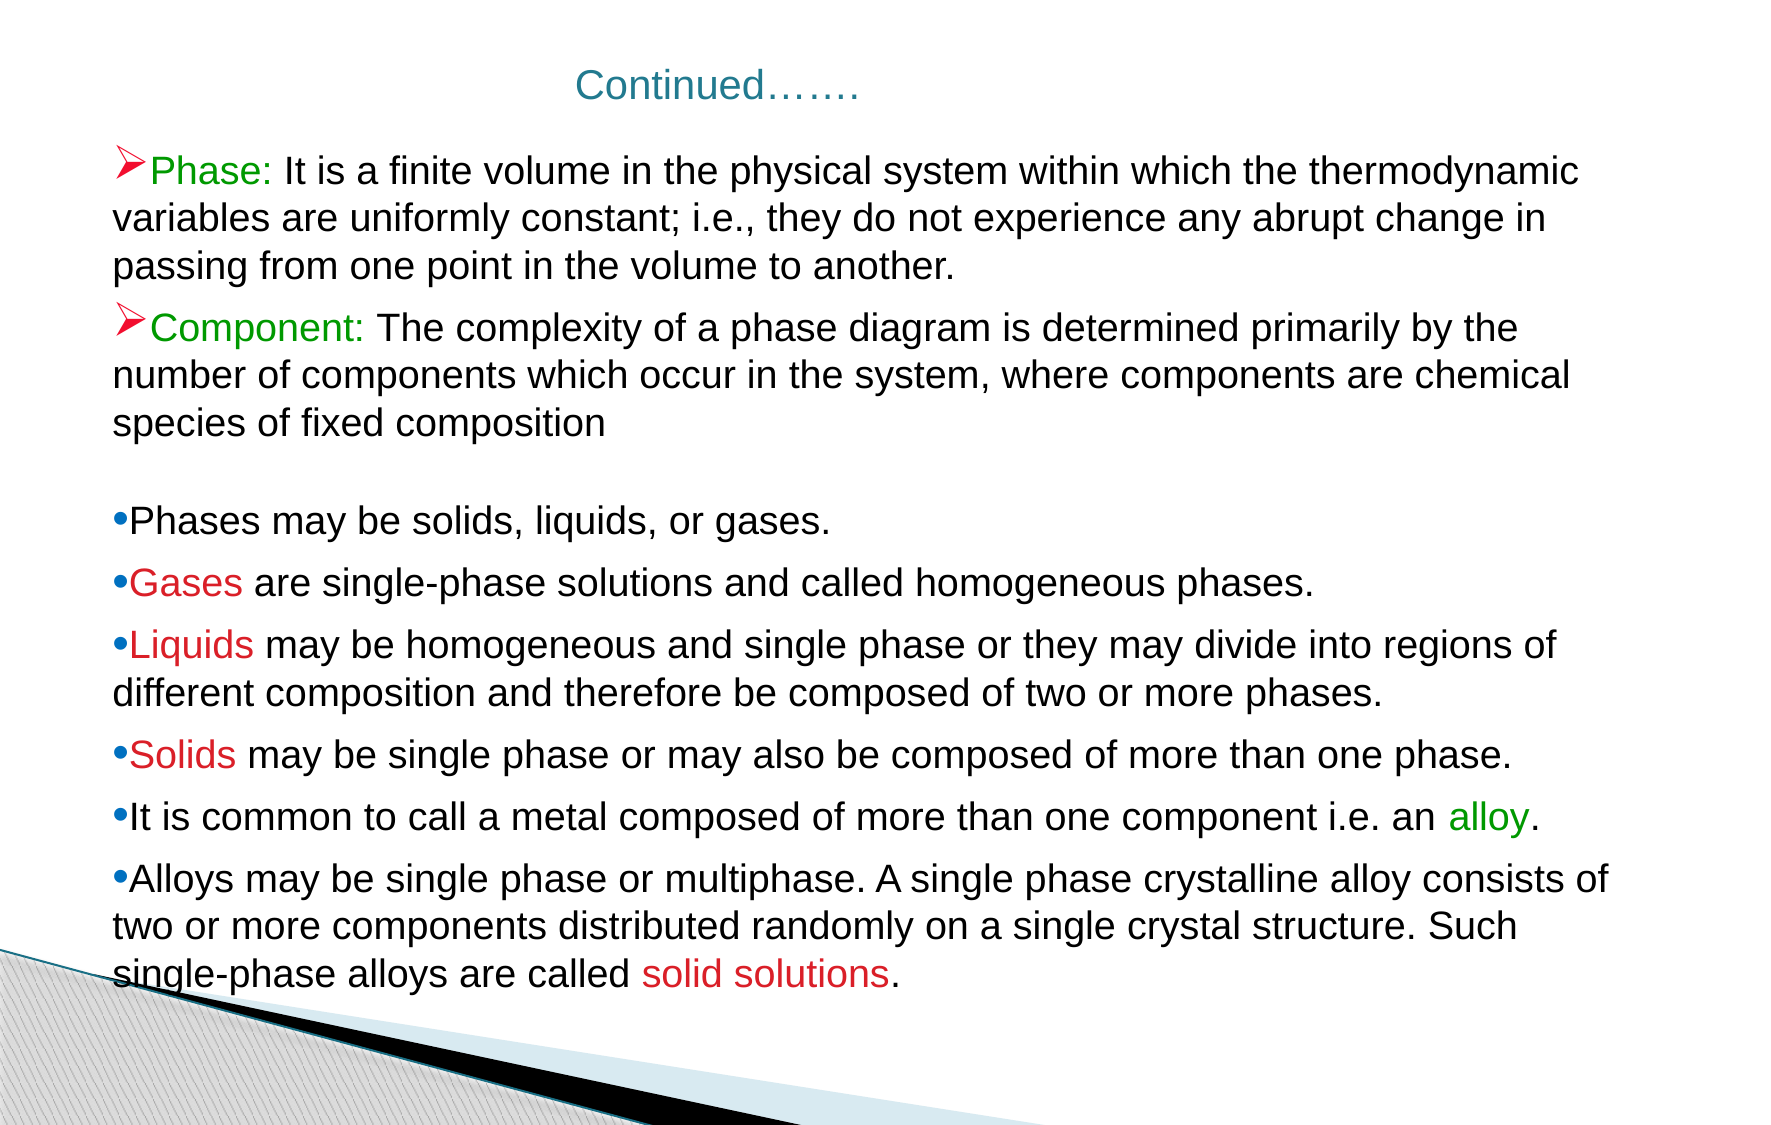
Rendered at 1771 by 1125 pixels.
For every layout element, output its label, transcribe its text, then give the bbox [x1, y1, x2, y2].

text_box Phase: It is a finite volume in the physical system within which the thermodynamic variables are uniformly constant; i.e., they do not experience any abrupt change in passing from one point in the volume to another. Component: The complexity of a phase diagram is determined primarily by the number of components which occur in the system, where components are chemical species of fixed composition [97, 137, 1660, 452]
text_box Continued……. [559, 50, 1160, 115]
text_box Phases may be solids, liquids, or gases. Gases are single-phase solutions and called homogeneous phases. Liquids may be homogeneous and single phase or they may divide into regions of different composition and therefore be composed of two or more phases. Solids may be single phase or may also be composed of more than one phase. It is common to call a metal composed of more than one component i.e. an alloy. Alloys may be single phase or multiphase. A single phase crystalline alloy consists of two or more components distributed randomly on a single crystal structure. Such single-phase alloys are called solid solutions. [97, 487, 1660, 1003]
